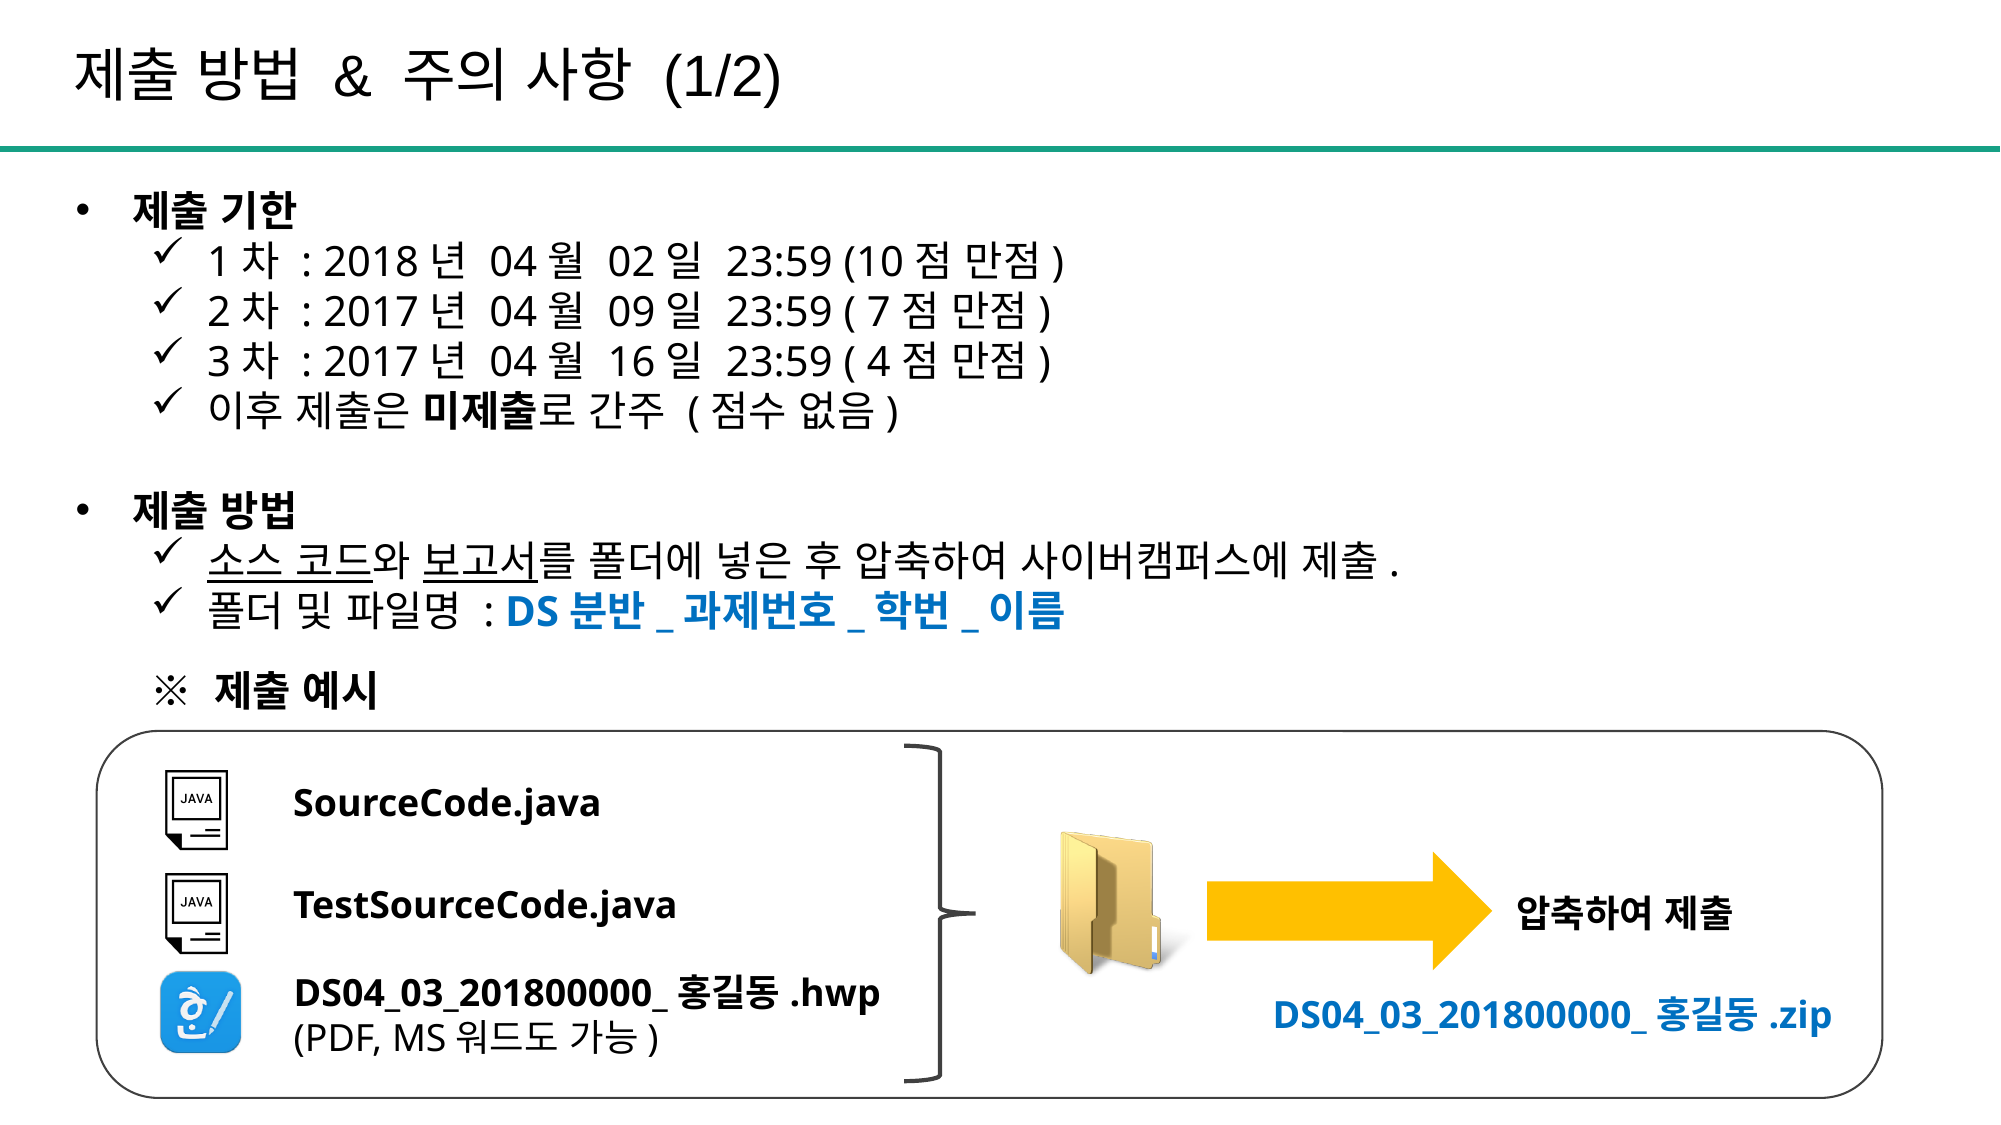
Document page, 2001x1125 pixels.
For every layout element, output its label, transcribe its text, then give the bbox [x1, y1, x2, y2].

text_box 제출 방법 & 주의 사항 (1/2) [0, 30, 1523, 116]
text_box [96, 730, 1883, 1098]
text_box 제출 기한 1차 : 2018년 04월 02일 23:59 (10점 만점) 2차 : 2017년 04월 09일 23:59 ( 7점 만점) 3차 : 2017년 04월 16일 23:59 ( 4점 만점) 이후 제출은 미제출로 간주 (점수 없음) 제출 방법 소스 코드와 보고서를 폴더에 넣은 후 압축하여 사이버캠퍼스에 제출. 폴더 및 파일명 : DS분반_과제번호_학번_이름 ※ 제출 예시 [60, 177, 1880, 723]
